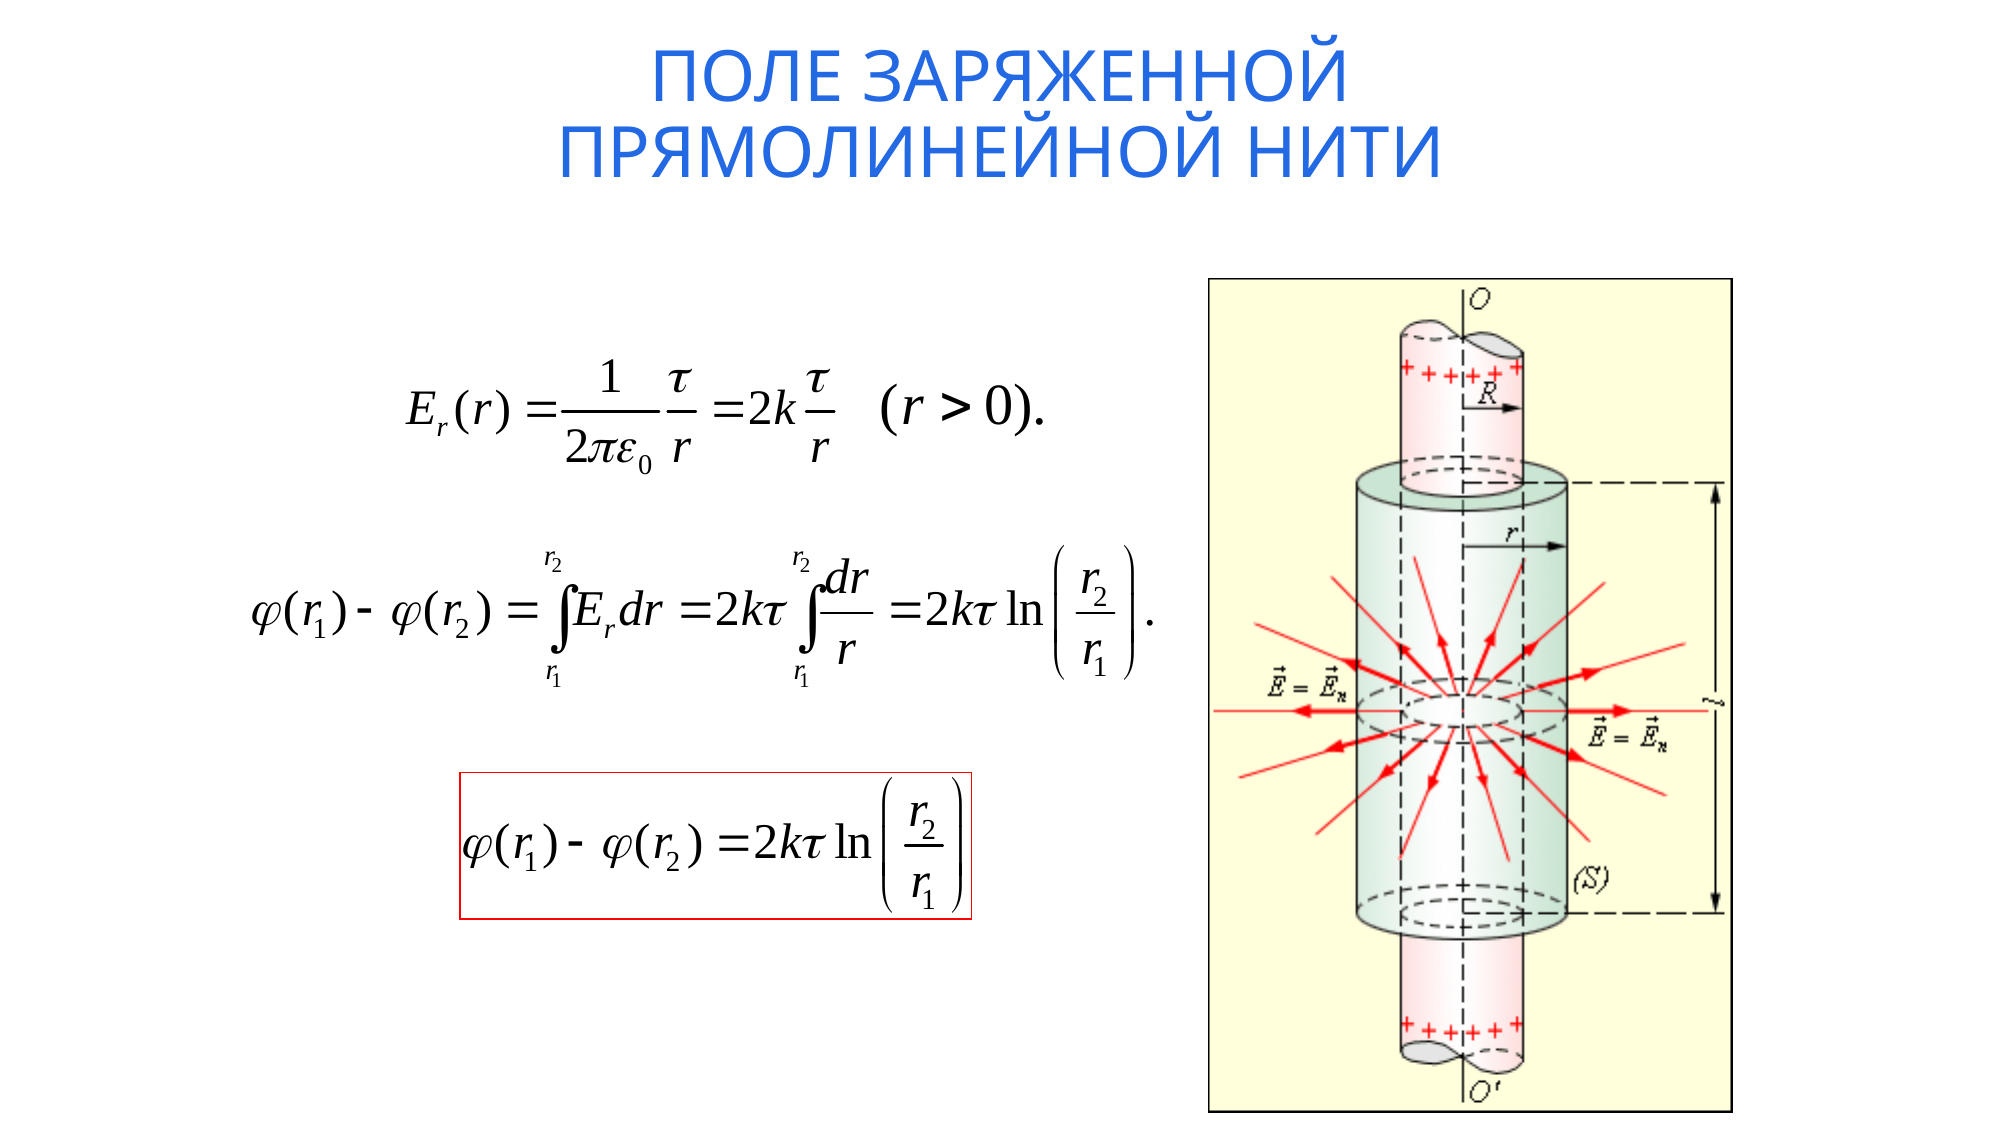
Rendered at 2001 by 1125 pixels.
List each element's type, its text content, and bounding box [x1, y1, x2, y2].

picture [1208, 278, 1733, 1113]
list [249, 538, 1156, 691]
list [877, 377, 1048, 443]
title ПОЛЕ ЗАРЯЖЕННОЙ ПРЯМОЛИНЕЙНОЙ НИТИ [344, 7, 1657, 226]
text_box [460, 773, 971, 919]
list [402, 351, 838, 479]
